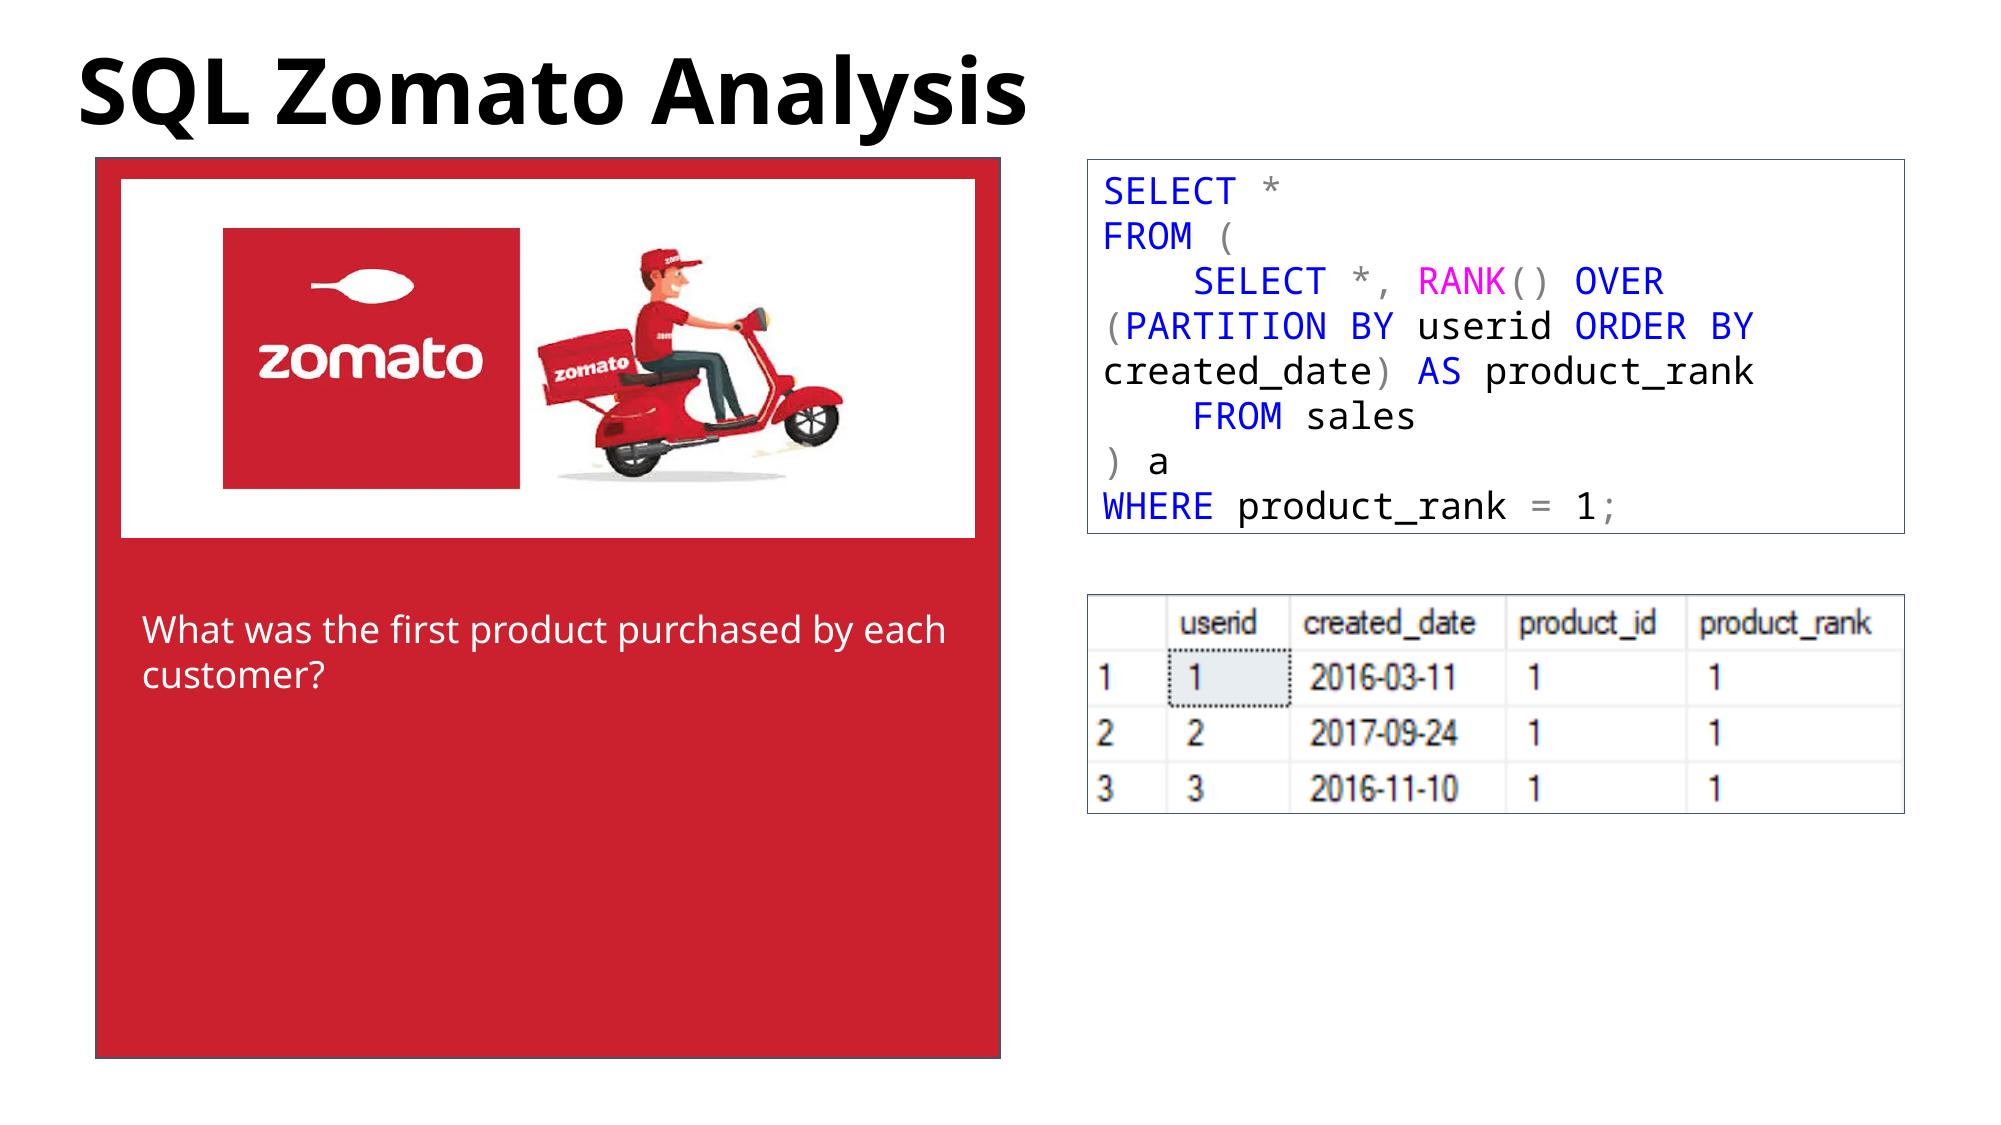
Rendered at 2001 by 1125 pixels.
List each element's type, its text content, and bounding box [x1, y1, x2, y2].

text_box SELECT * FROM ( SELECT *, RANK() OVER (PARTITION BY userid ORDER BY created_date) AS product_rank FROM sales ) a WHERE product_rank = 1; [1087, 159, 1905, 534]
picture [1087, 594, 1905, 814]
title SQL Zomato Analysis [62, 31, 1606, 158]
text_box What was the first product purchased by each customer? [127, 598, 964, 704]
picture [121, 179, 975, 538]
text_box [95, 157, 1001, 1059]
